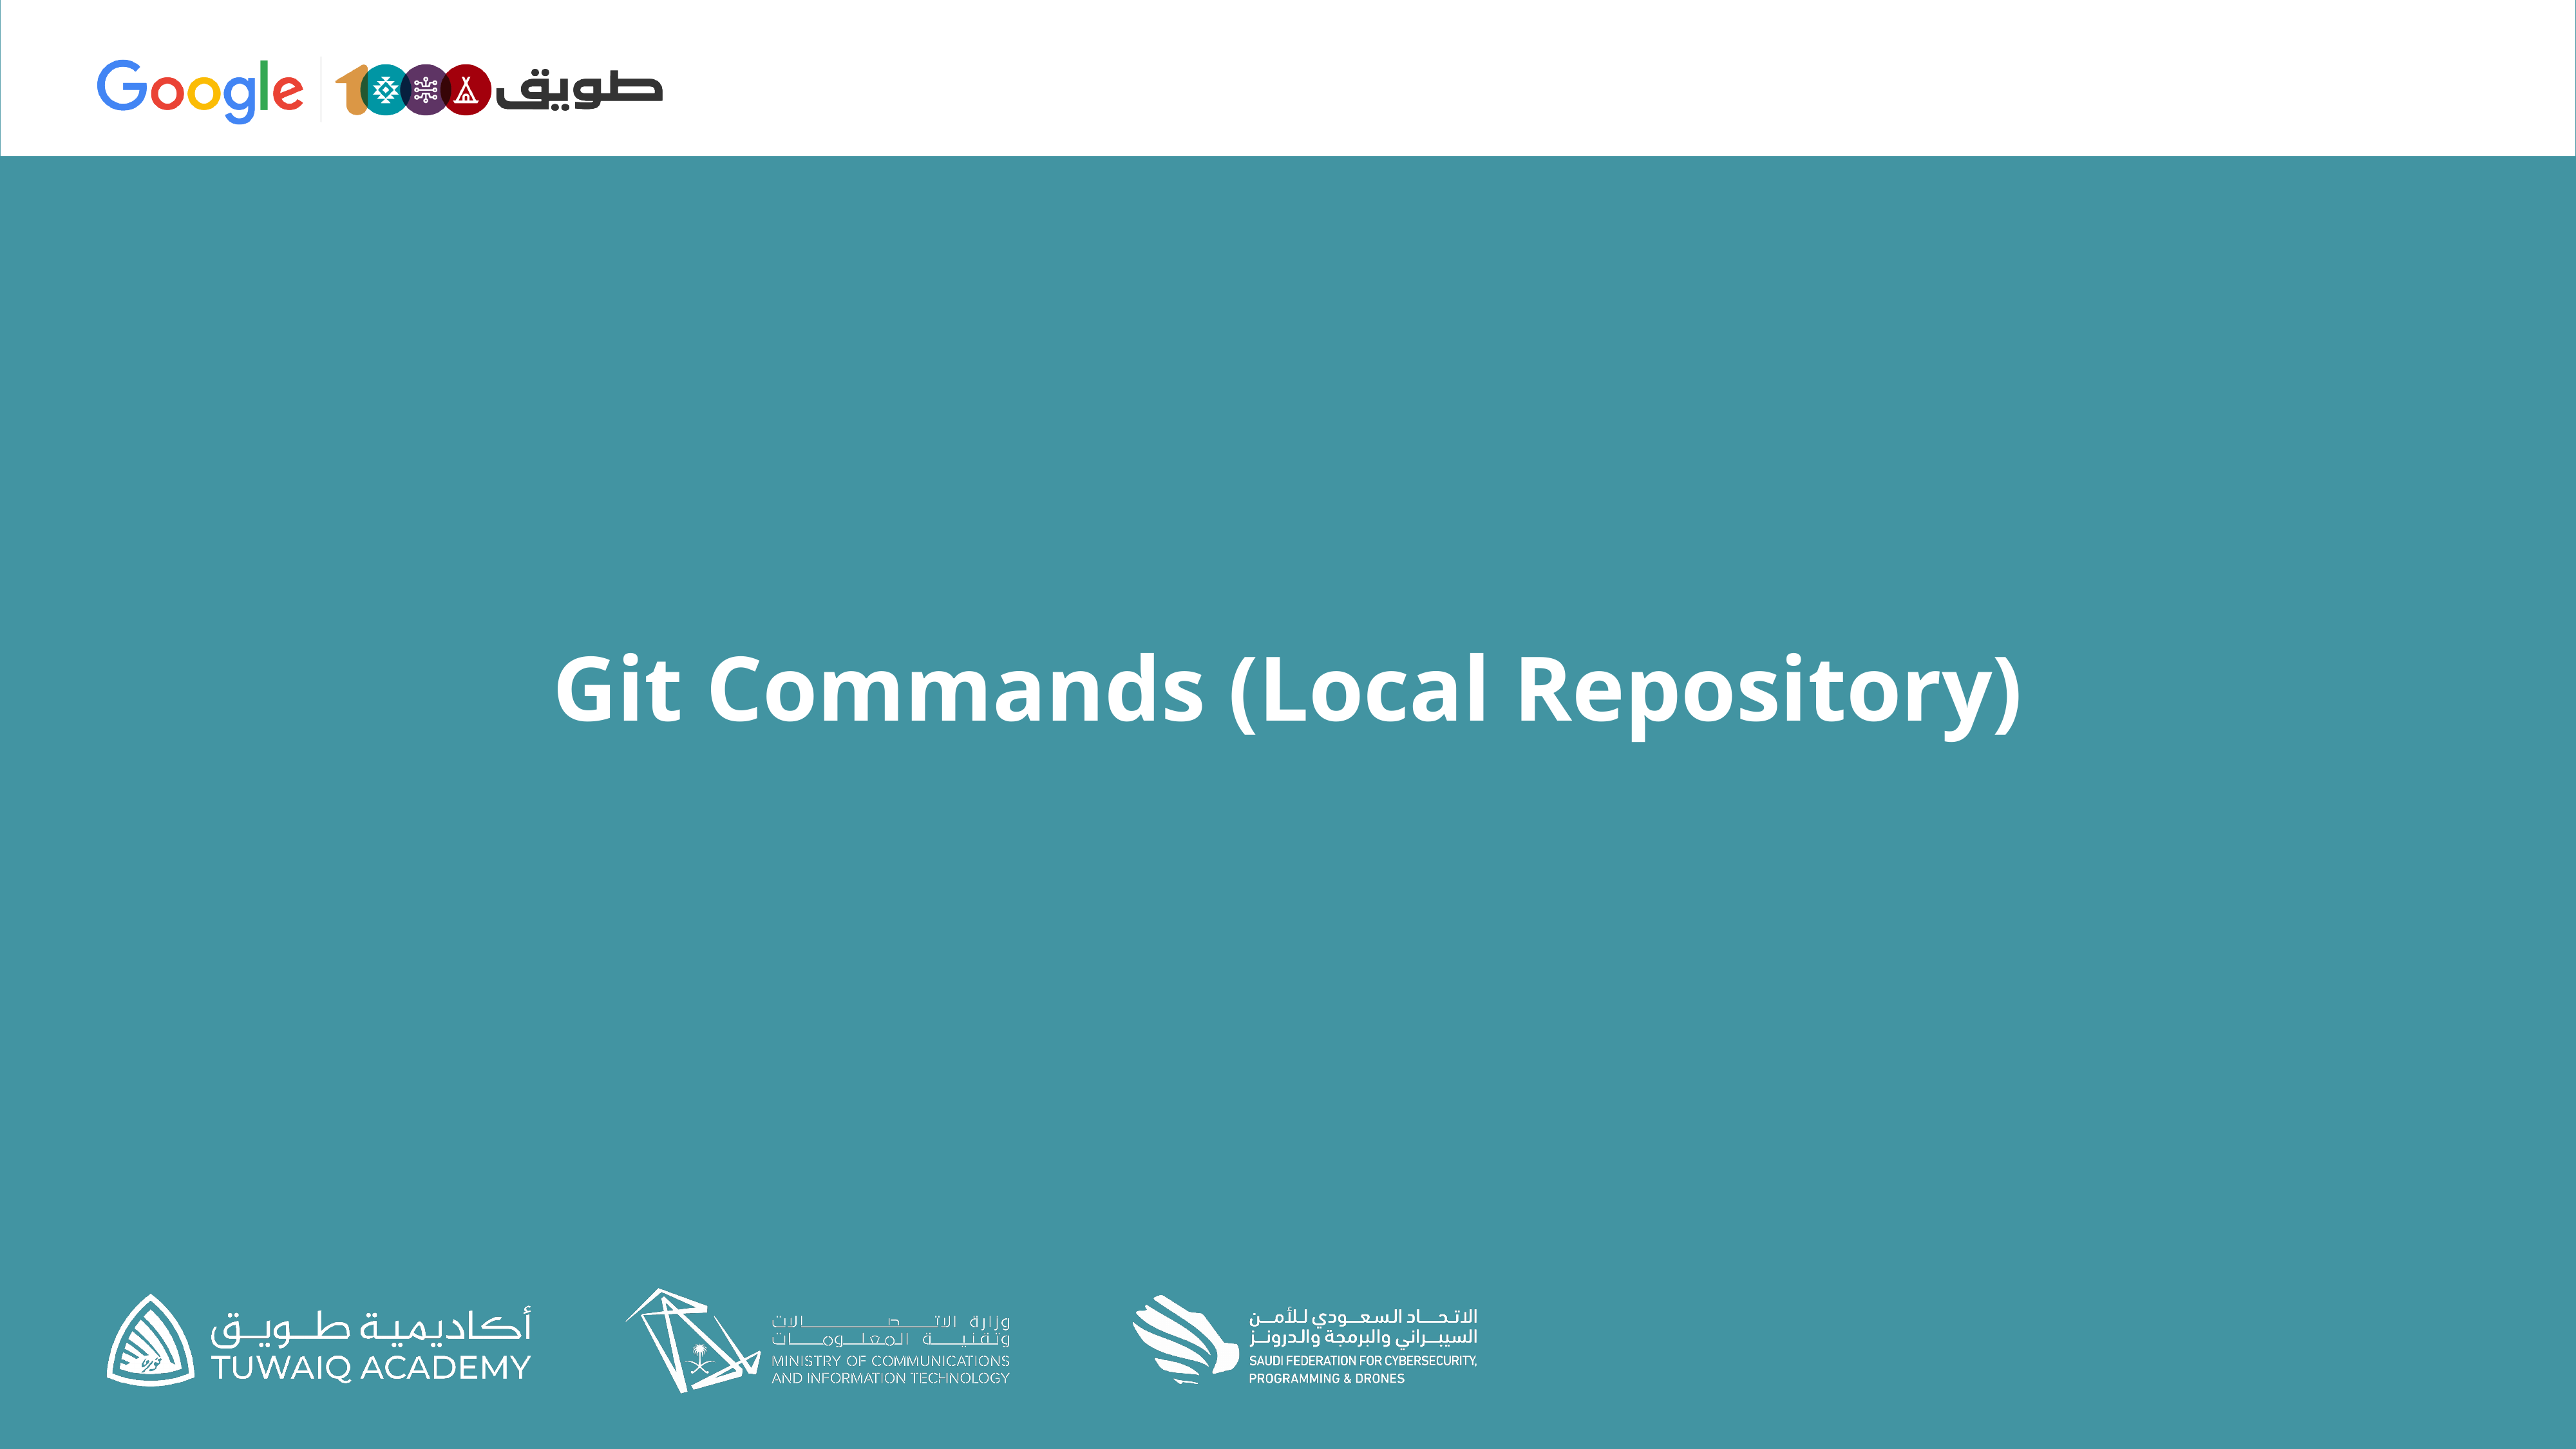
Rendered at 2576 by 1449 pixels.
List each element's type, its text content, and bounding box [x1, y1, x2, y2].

title Git Commands (Local Repository) [504, 618, 2071, 773]
picture [53, 0, 708, 253]
picture [0, 1128, 1604, 1449]
